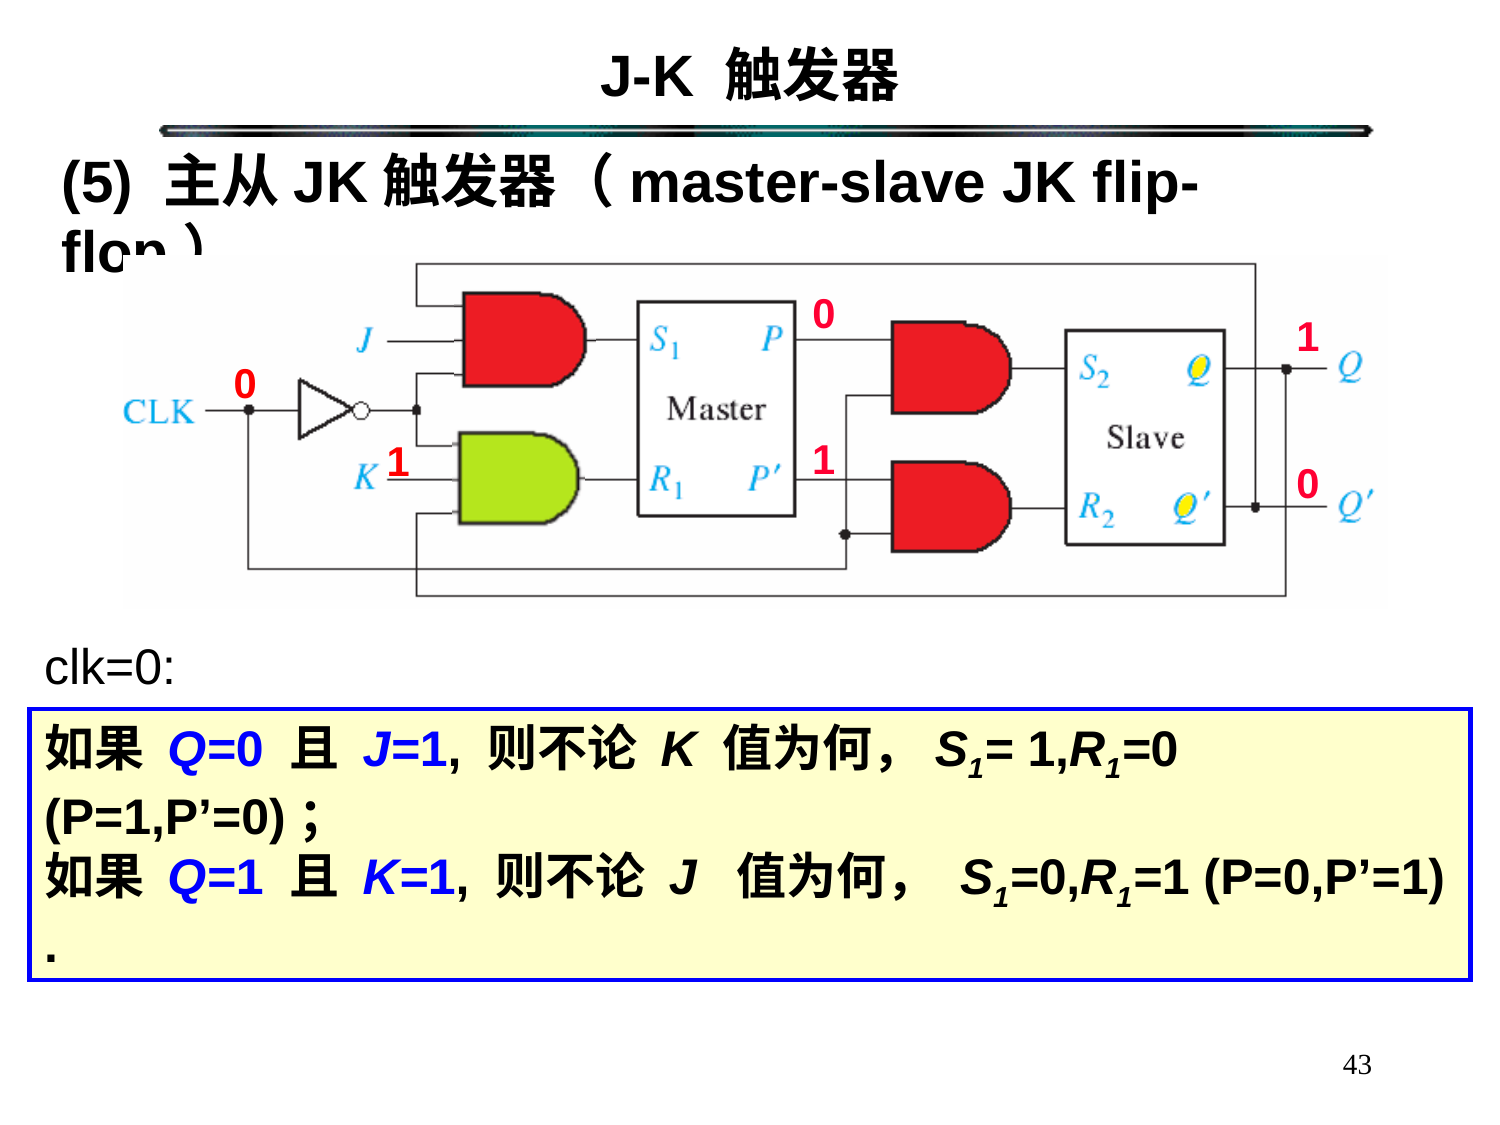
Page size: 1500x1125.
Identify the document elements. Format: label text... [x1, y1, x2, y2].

text_box clk=0: [29, 626, 219, 702]
picture [159, 125, 1377, 138]
text_box 如果 Q=0 且 J=1, 则不论 K 值为何，S1= 1,R1=0 (P=1,P’=0)； 如果 Q=1 且 K=1, 则不论 J 值为何， S1=0,R1=1 (P=0,P’=1) . [29, 708, 1471, 981]
picture [123, 255, 1389, 610]
text_box J-K 触发器 [0, 31, 1500, 116]
text_box (5) 主从JK触发器（master-slave JK flip-flop） [46, 137, 1341, 292]
slide_number 43 [1074, 1025, 1388, 1100]
